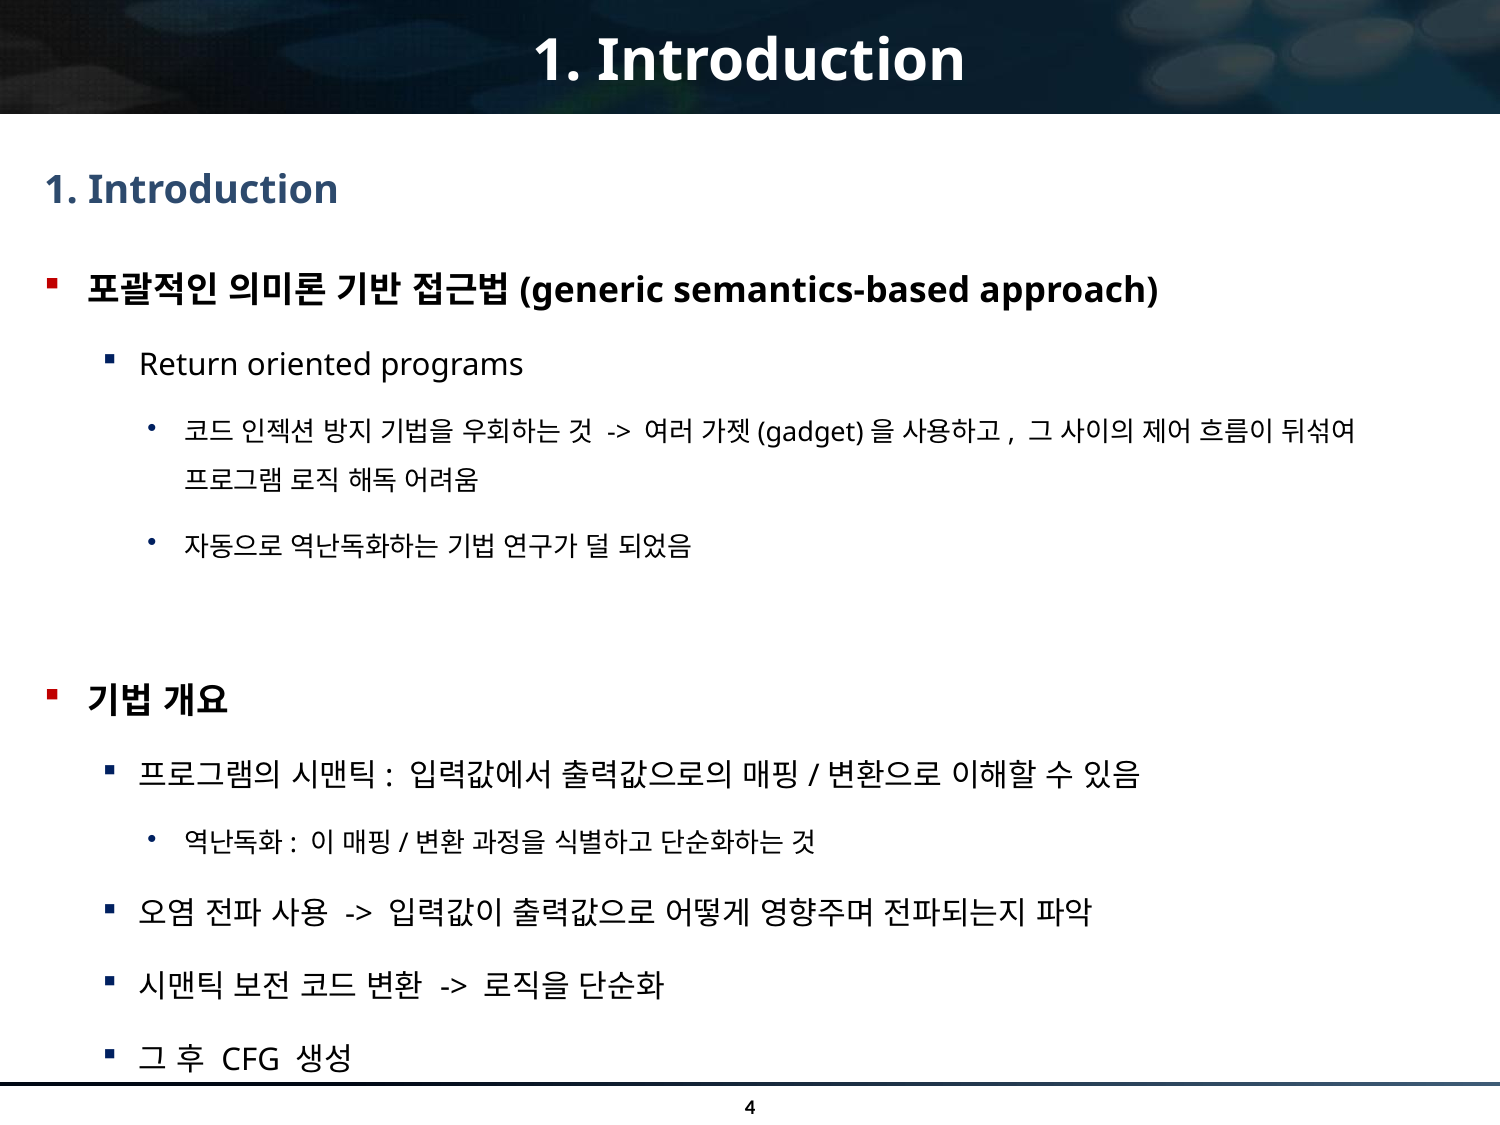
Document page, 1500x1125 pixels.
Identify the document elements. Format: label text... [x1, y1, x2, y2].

title 1. Introduction [29, 12, 1471, 101]
picture [0, 0, 1500, 114]
list 포괄적인 의미론 기반 접근법(generic semantics-based approach) Return oriented programs 코드 인젝션 방지 기법을 우회하는 것 -> 여러 가젯(gadget)을 사용하고, 그 사이의 제어 흐름이 뒤섞여 프로그램 로직 해독 어려움 자동으로 역난독화하는 기법 연구가 덜 되었음 기법 개요 프로그램의 시맨틱: 입력값에서 출력값으로의 매핑/변환으로 이해할 수 있음 역난독화: 이 매핑/변환 과정을 식별하고 단순화하는 것 오염 전파 사용 -> 입력값이 출력값으로 어떻게 영향주며 전파되는지 파악 시맨틱 보전 코드 변환 -> 로직을 단순화 그 후 CFG 생성 [29, 237, 1471, 1063]
list 1. Introduction [29, 132, 1471, 221]
